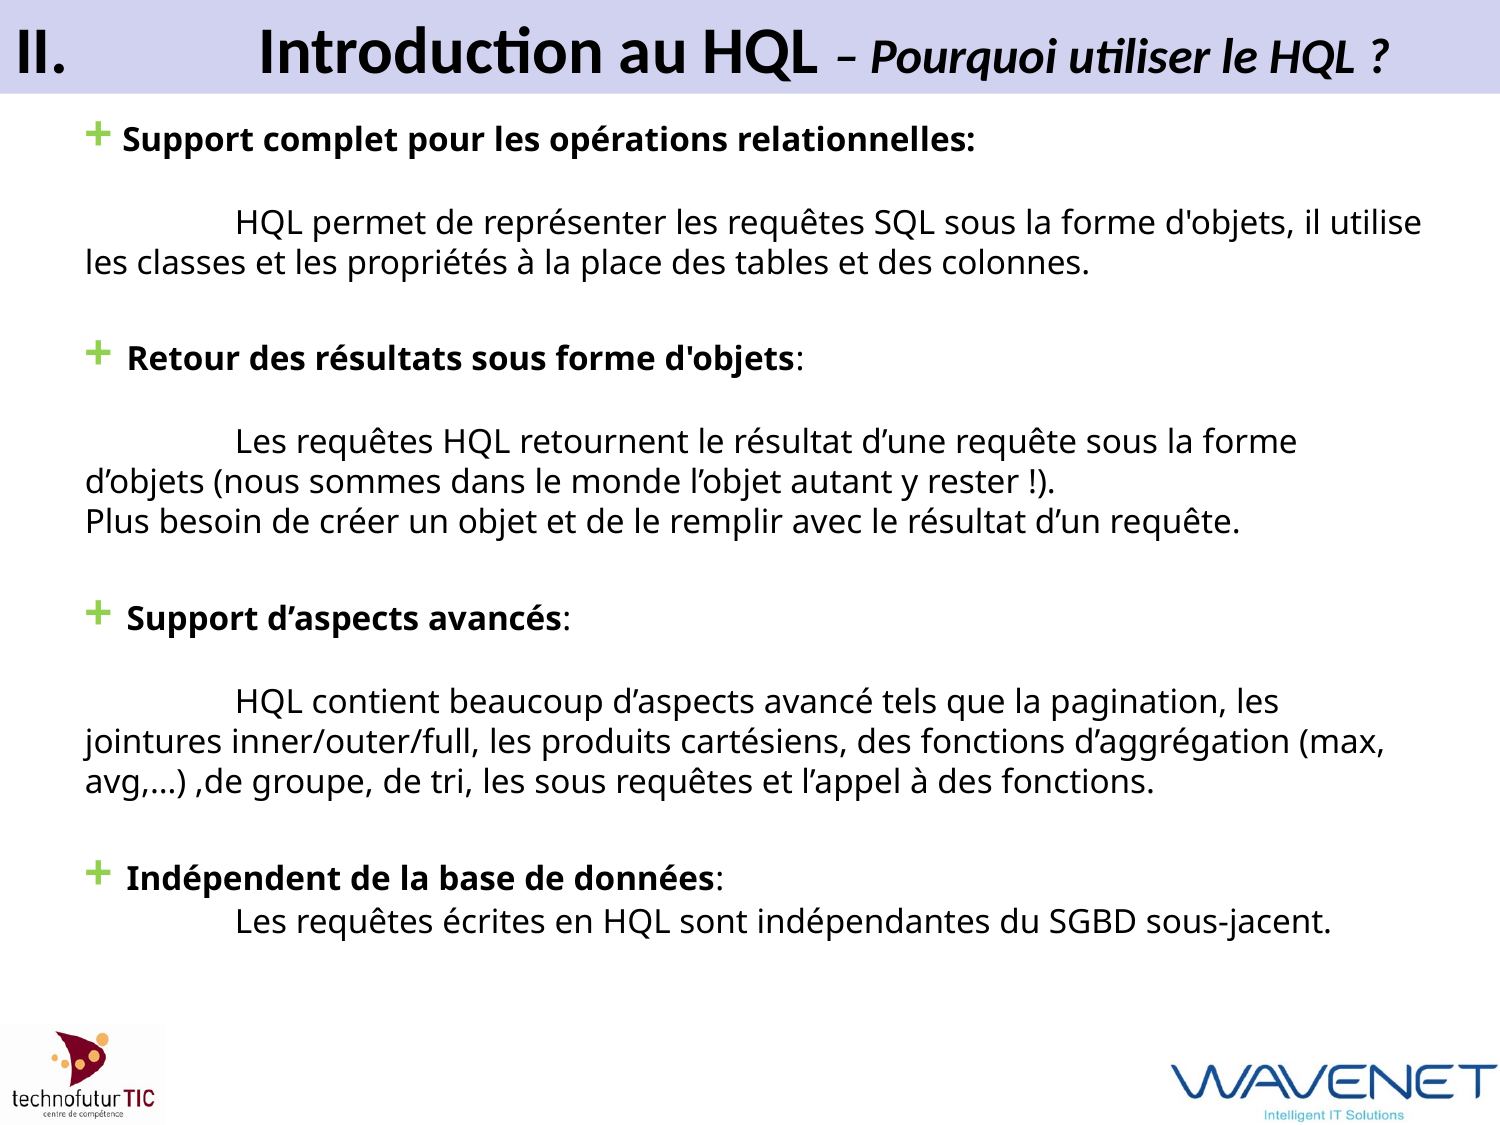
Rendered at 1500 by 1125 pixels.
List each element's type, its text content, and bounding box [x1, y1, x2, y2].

text_box + Support complet pour les opérations relationnelles: HQL permet de représenter les requêtes SQL sous la forme d'objets, il utilise les classes et les propriétés à la place des tables et des colonnes. + Retour des résultats sous forme d'objets: Les requêtes HQL retournent le résultat d’une requête sous la forme d’objets (nous sommes dans le monde l’objet autant y rester !). Plus besoin de créer un objet et de le remplir avec le résultat d’un requête. + Support d’aspects avancés: HQL contient beaucoup d’aspects avancé tels que la pagination, les jointures inner/outer/full, les produits cartésiens, des fonctions d’aggrégation (max, avg,…) ,de groupe, de tri, les sous requêtes et l’appel à des fonctions. + Indépendent de la base de données: Les requêtes écrites en HQL sont indépendantes du SGBD sous-jacent. [70, 93, 1442, 1118]
title II. Introduction au HQL – Pourquoi utiliser le HQL ? [0, 0, 1500, 94]
picture [1169, 1062, 1499, 1124]
picture [0, 1024, 165, 1125]
